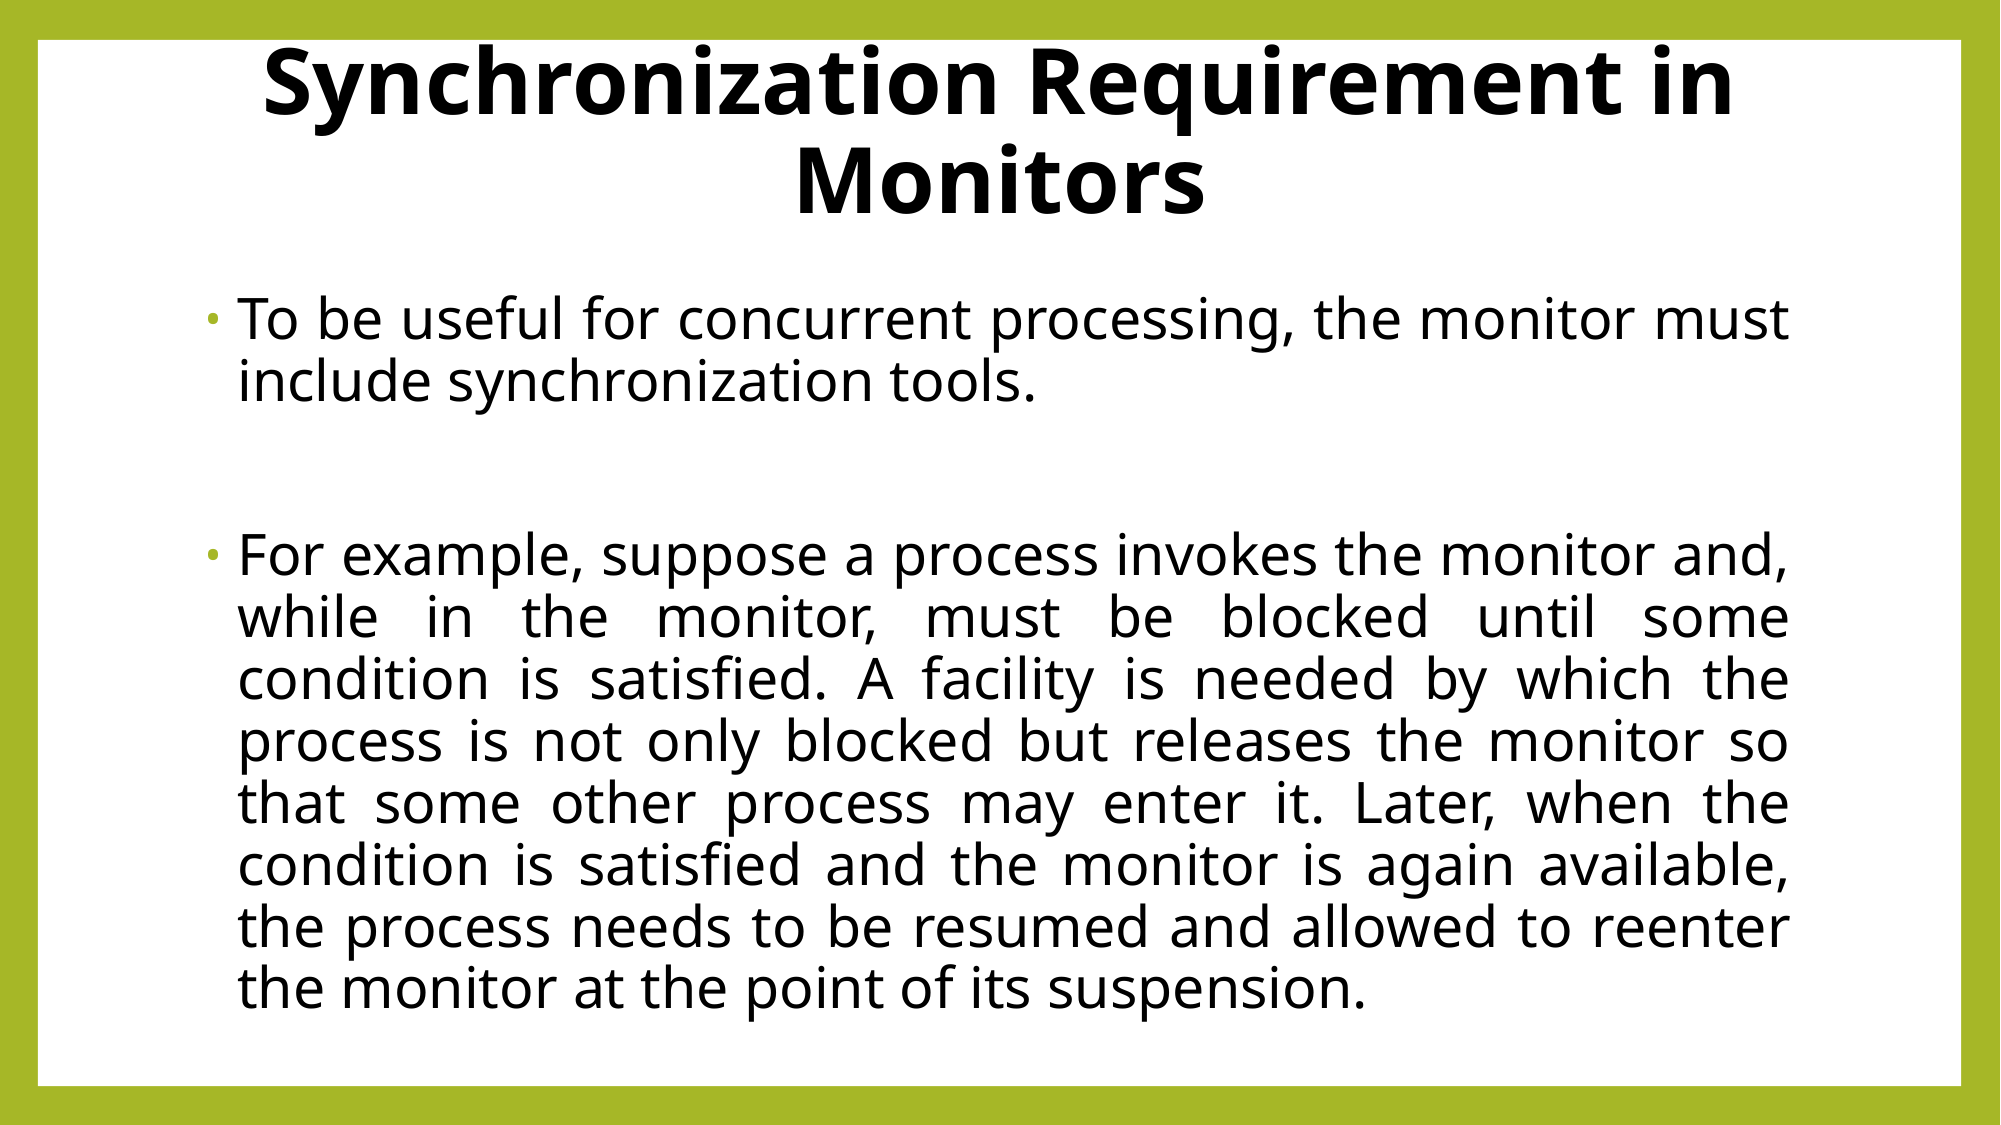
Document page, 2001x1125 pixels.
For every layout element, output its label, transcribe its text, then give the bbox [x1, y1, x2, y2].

title Synchronization Requirement in Monitors [134, 23, 1865, 246]
list To be useful for concurrent processing, the monitor must include synchronization tools. For example, suppose a process invokes the monitor and, while in the monitor, must be blocked until some condition is satisfied. A facility is needed by which the process is not only blocked but releases the monitor so that some other process may enter it. Later, when the condition is satisfied and the monitor is again available, the process needs to be resumed and allowed to reenter the monitor at the point of its suspension. [187, 282, 1808, 1042]
